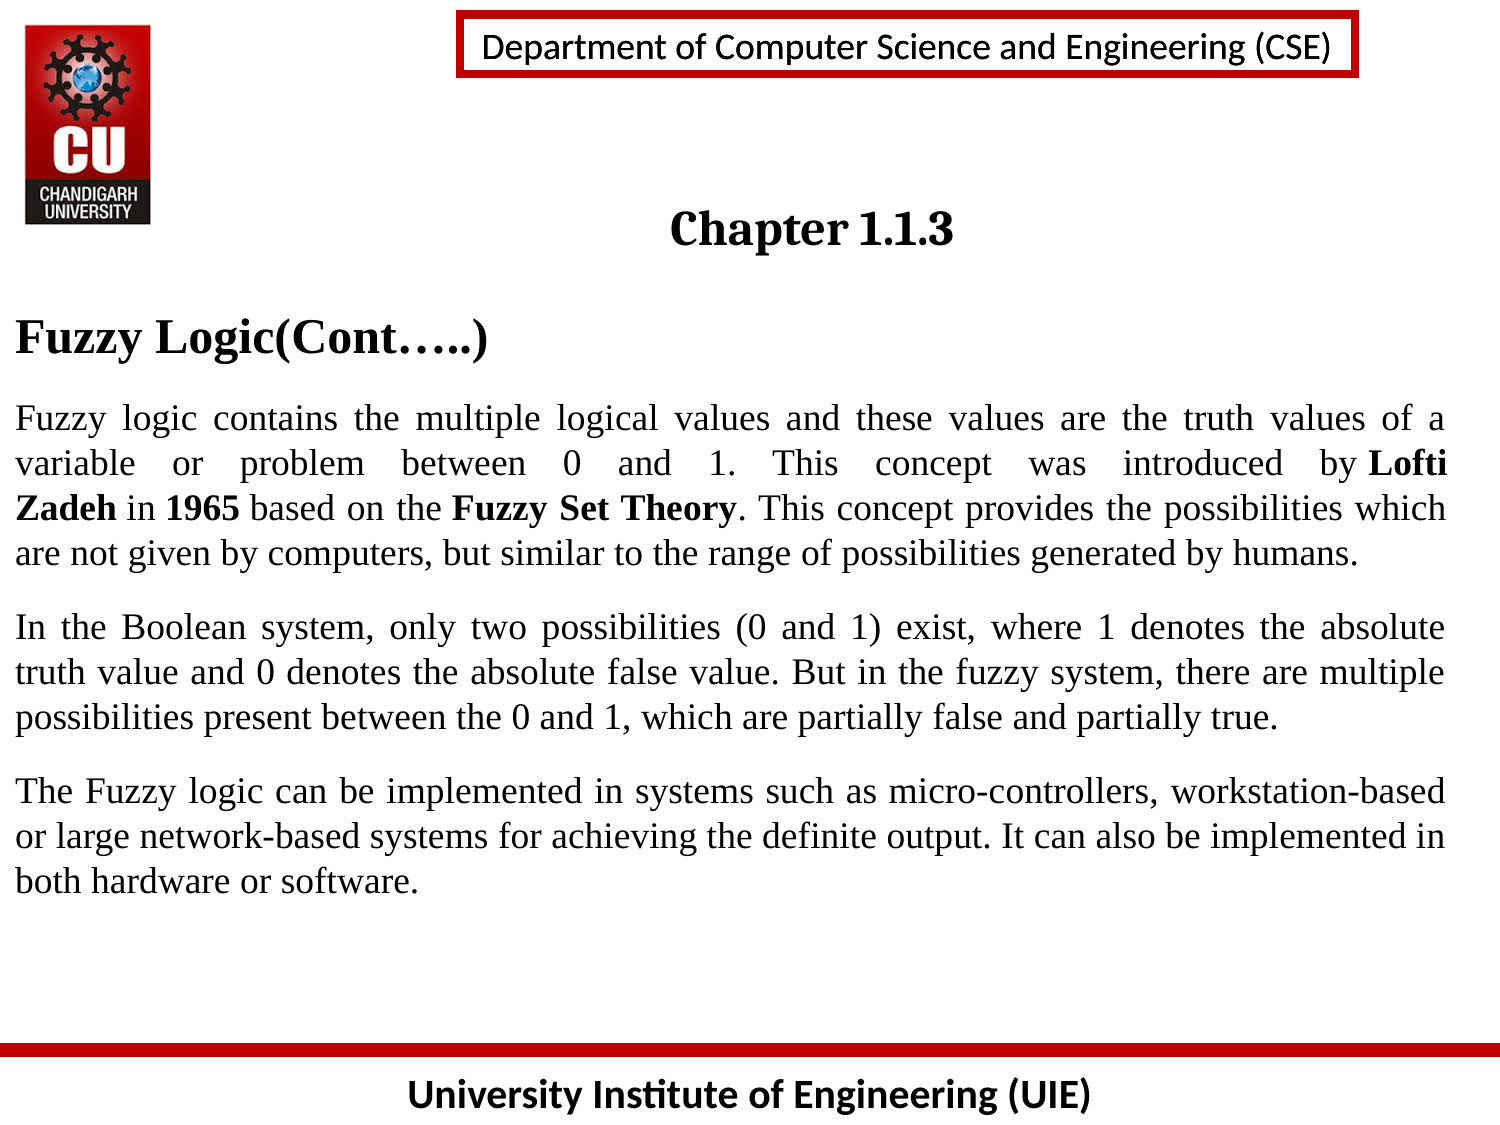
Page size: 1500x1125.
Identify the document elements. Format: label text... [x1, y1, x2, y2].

picture [24, 24, 151, 225]
title Chapter 1.1.3 [162, 174, 1463, 275]
list Fuzzy Logic(Cont…..) Fuzzy logic contains the multiple logical values and these values are the truth values of a variable or problem between 0 and 1. This concept was introduced by Lofti Zadeh in 1965 based on the Fuzzy Set Theory. This concept provides the possibilities which are not given by computers, but similar to the range of possibilities generated by humans. In the Boolean system, only two possibilities (0 and 1) exist, where 1 denotes the absolute truth value and 0 denotes the absolute false value. But in the fuzzy system, there are multiple possibilities present between the 0 and 1, which are partially false and partially true. The Fuzzy logic can be implemented in systems such as micro-controllers, workstation-based or large network-based systems for achieving the definite output. It can also be implemented in both hardware or software. [0, 287, 1463, 1025]
